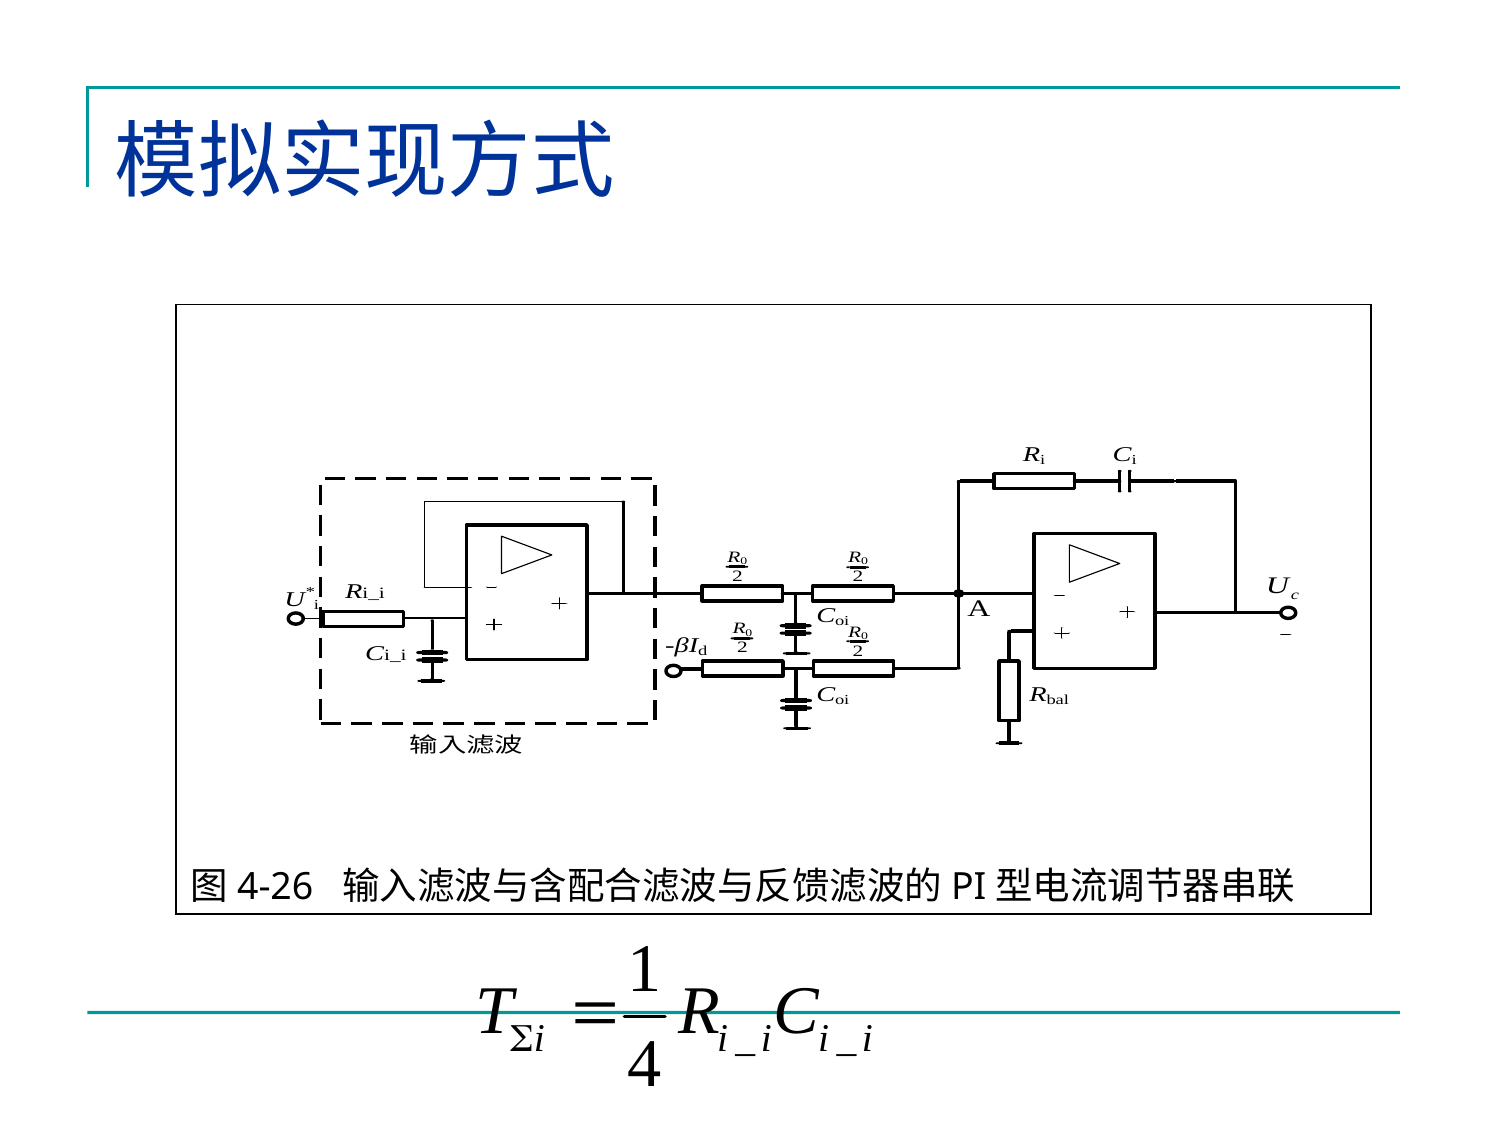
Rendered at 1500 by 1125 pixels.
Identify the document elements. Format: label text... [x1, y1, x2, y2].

title 模拟实现方式 [99, 99, 1365, 201]
text_box 图4-26 输入滤波与含配合滤波与反馈滤波的PI型电流调节器串联 [175, 304, 1372, 914]
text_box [210, 304, 1341, 809]
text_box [468, 925, 885, 1102]
